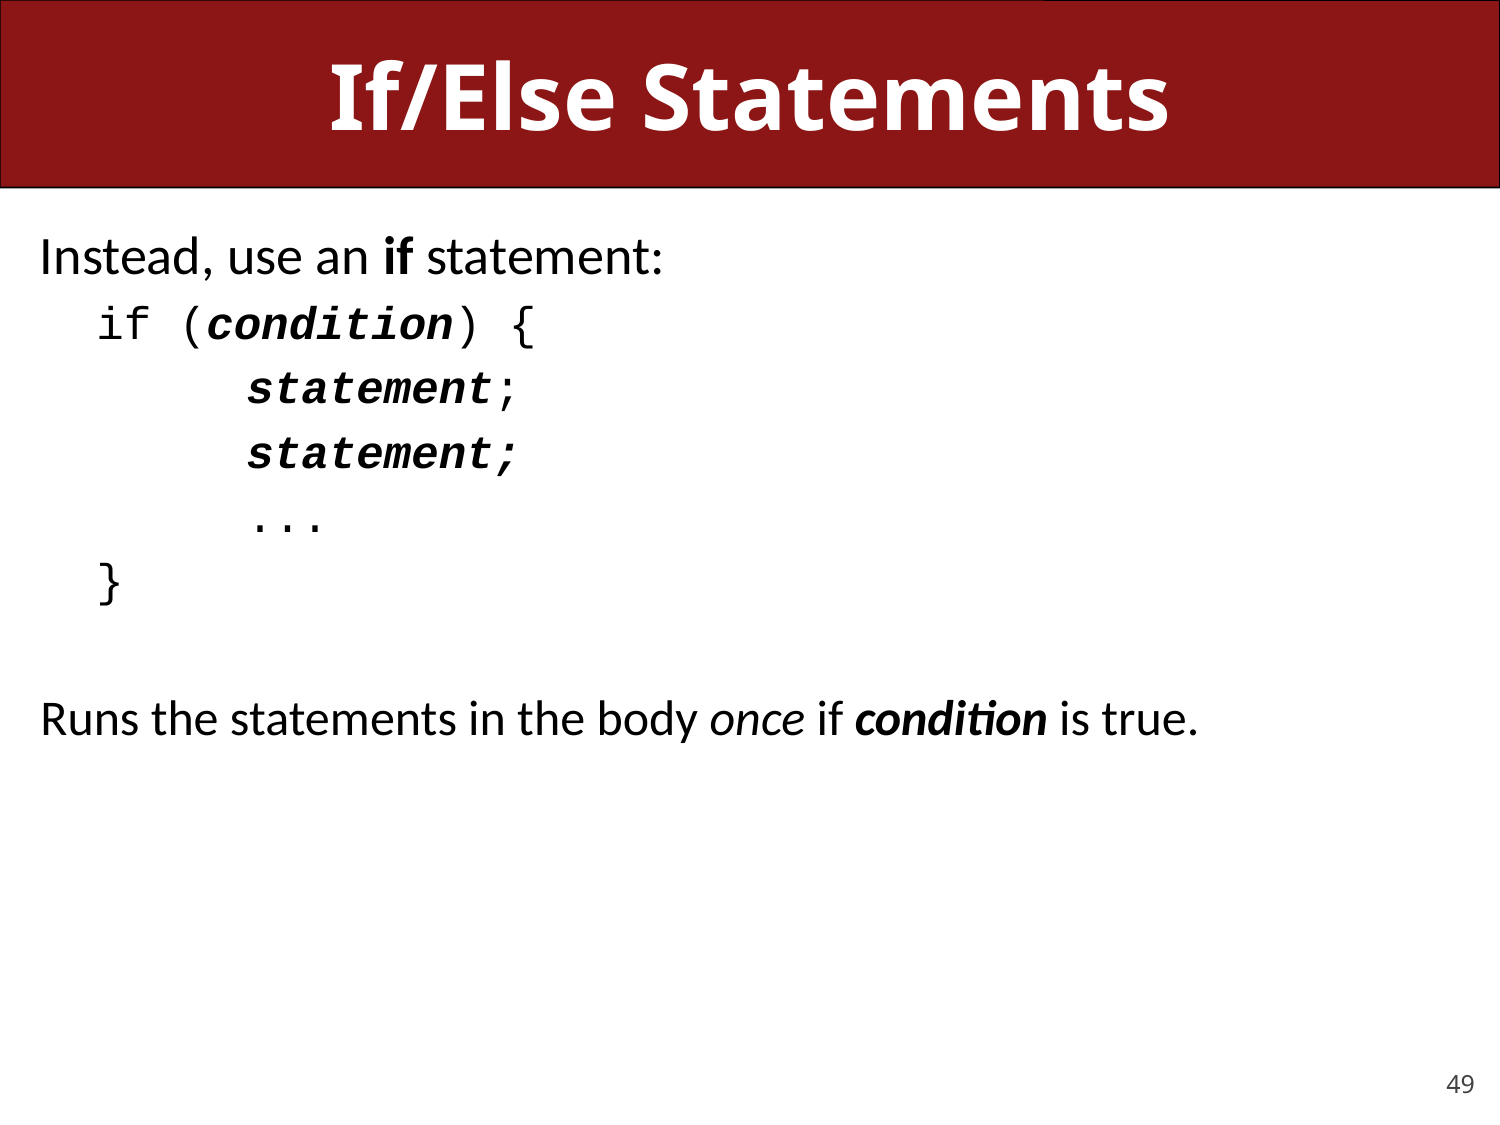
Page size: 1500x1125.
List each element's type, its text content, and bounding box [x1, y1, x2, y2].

title If/Else Statements [75, 0, 1425, 188]
list Instead, use an if statement: if (condition) { statement; statement; ... } Runs the statements in the body once if condition is true. [24, 212, 1475, 1063]
